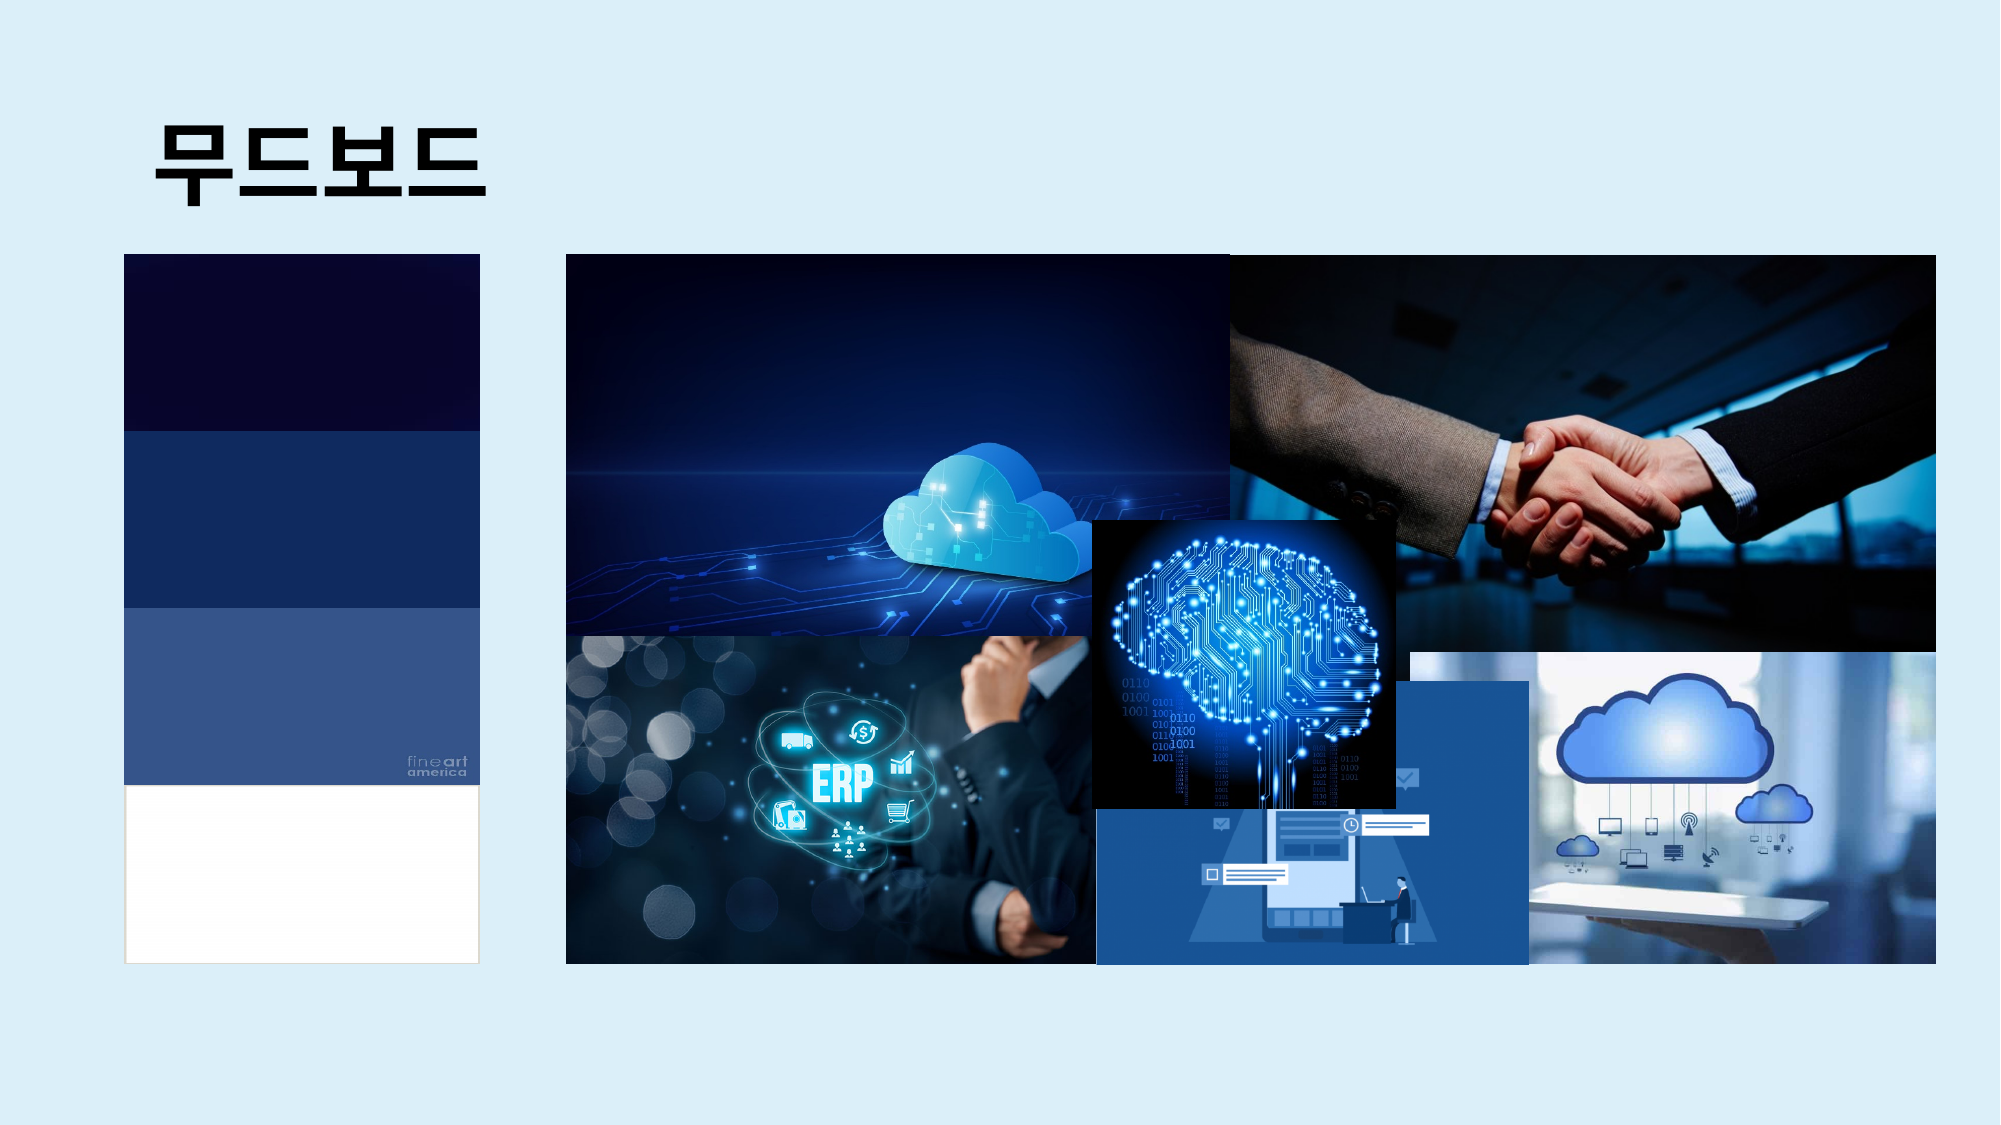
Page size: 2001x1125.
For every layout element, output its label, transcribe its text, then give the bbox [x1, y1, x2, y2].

title 무드보드 [137, 59, 1863, 278]
picture [566, 253, 1937, 966]
picture [124, 253, 480, 964]
